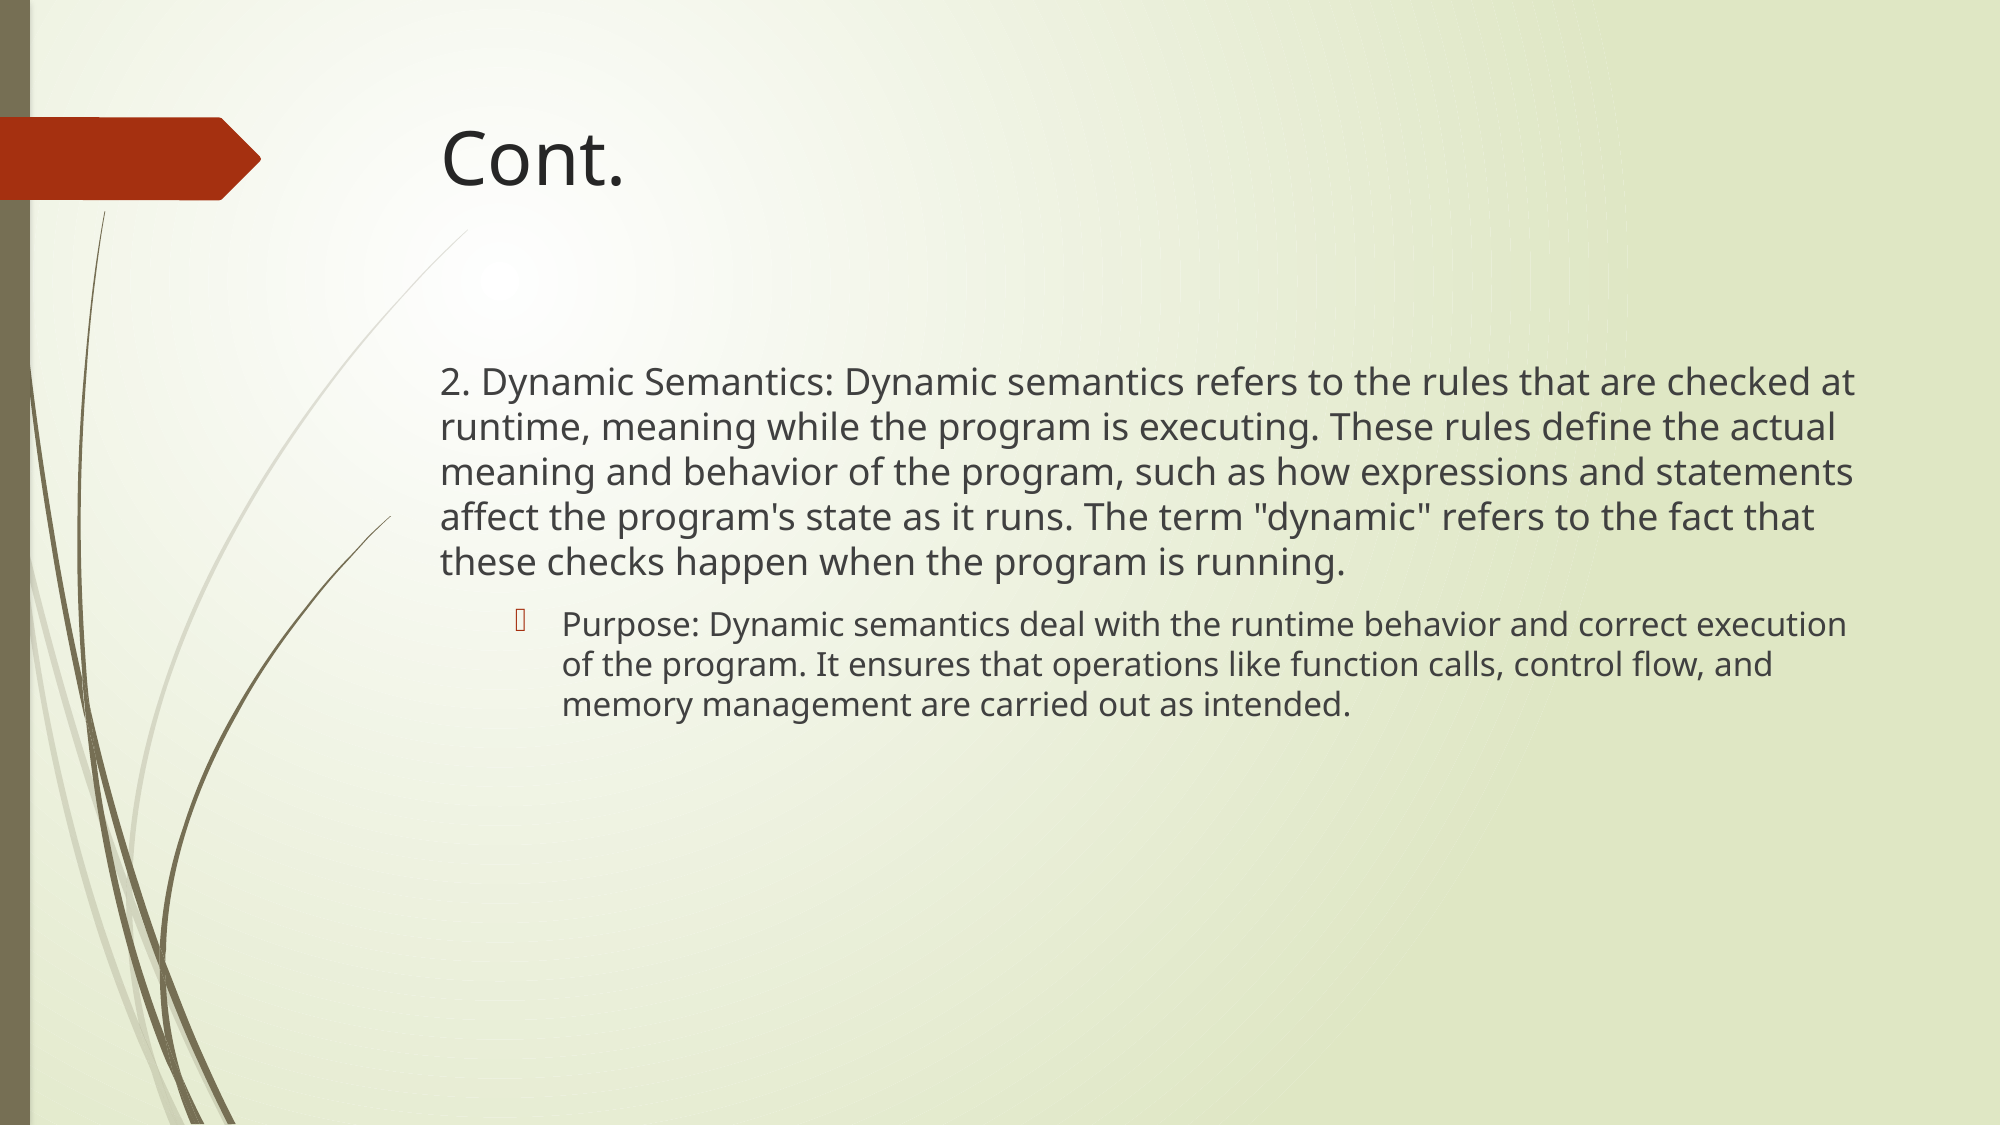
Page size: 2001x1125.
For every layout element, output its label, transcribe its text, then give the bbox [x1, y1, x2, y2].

list 2. Dynamic Semantics: Dynamic semantics refers to the rules that are checked at runtime, meaning while the program is executing. These rules define the actual meaning and behavior of the program, such as how expressions and statements affect the program's state as it runs. The term "dynamic" refers to the fact that these checks happen when the program is running. Purpose: Dynamic semantics deal with the runtime behavior and correct execution of the program. It ensures that operations like function calls, control flow, and memory management are carried out as intended. [424, 350, 1888, 970]
title Cont. [425, 102, 1888, 313]
